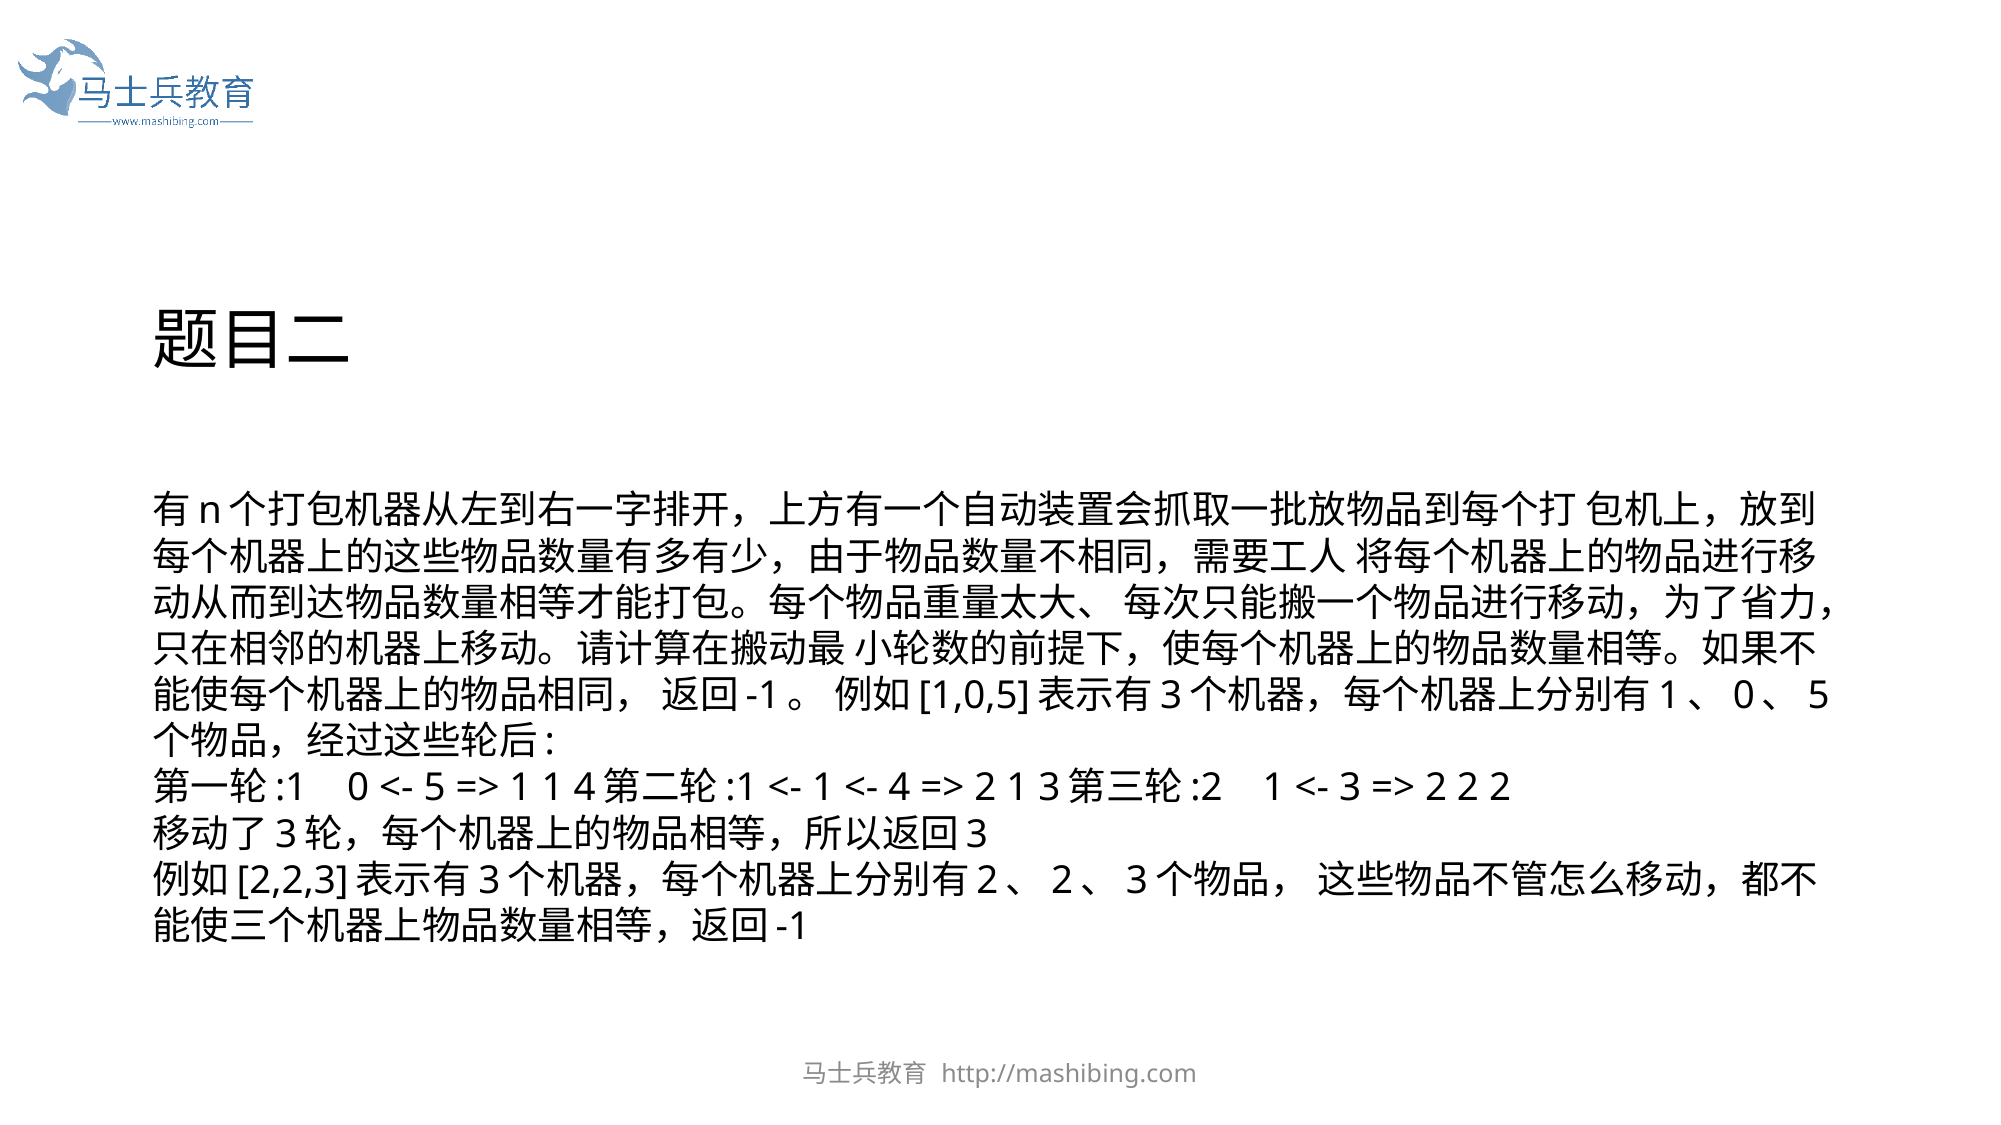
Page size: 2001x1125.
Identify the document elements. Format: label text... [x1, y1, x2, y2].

list 有n个打包机器从左到右一字排开，上方有一个自动装置会抓取一批放物品到每个打 包机上，放到每个机器上的这些物品数量有多有少，由于物品数量不相同，需要工人 将每个机器上的物品进行移动从而到达物品数量相等才能打包。每个物品重量太大、 每次只能搬一个物品进行移动，为了省力，只在相邻的机器上移动。请计算在搬动最 小轮数的前提下，使每个机器上的物品数量相等。如果不能使每个机器上的物品相同， 返回-1。 例如[1,0,5]表示有3个机器，每个机器上分别有1、0、5个物品，经过这些轮后: 第一轮:1 0 <- 5 => 1 1 4 第二轮:1 <- 1 <- 4 => 2 1 3 第三轮:2 1 <- 3 => 2 2 2 移动了3轮，每个机器上的物品相等，所以返回3 例如[2,2,3]表示有3个机器，每个机器上分别有2、2、3个物品， 这些物品不管怎么移动，都不能使三个机器上物品数量相等，返回-1 [137, 477, 1863, 960]
footer 马士兵教育 http://mashibing.com [662, 1042, 1338, 1103]
picture [7, 5, 276, 177]
title 题目二 [137, 205, 1863, 477]
